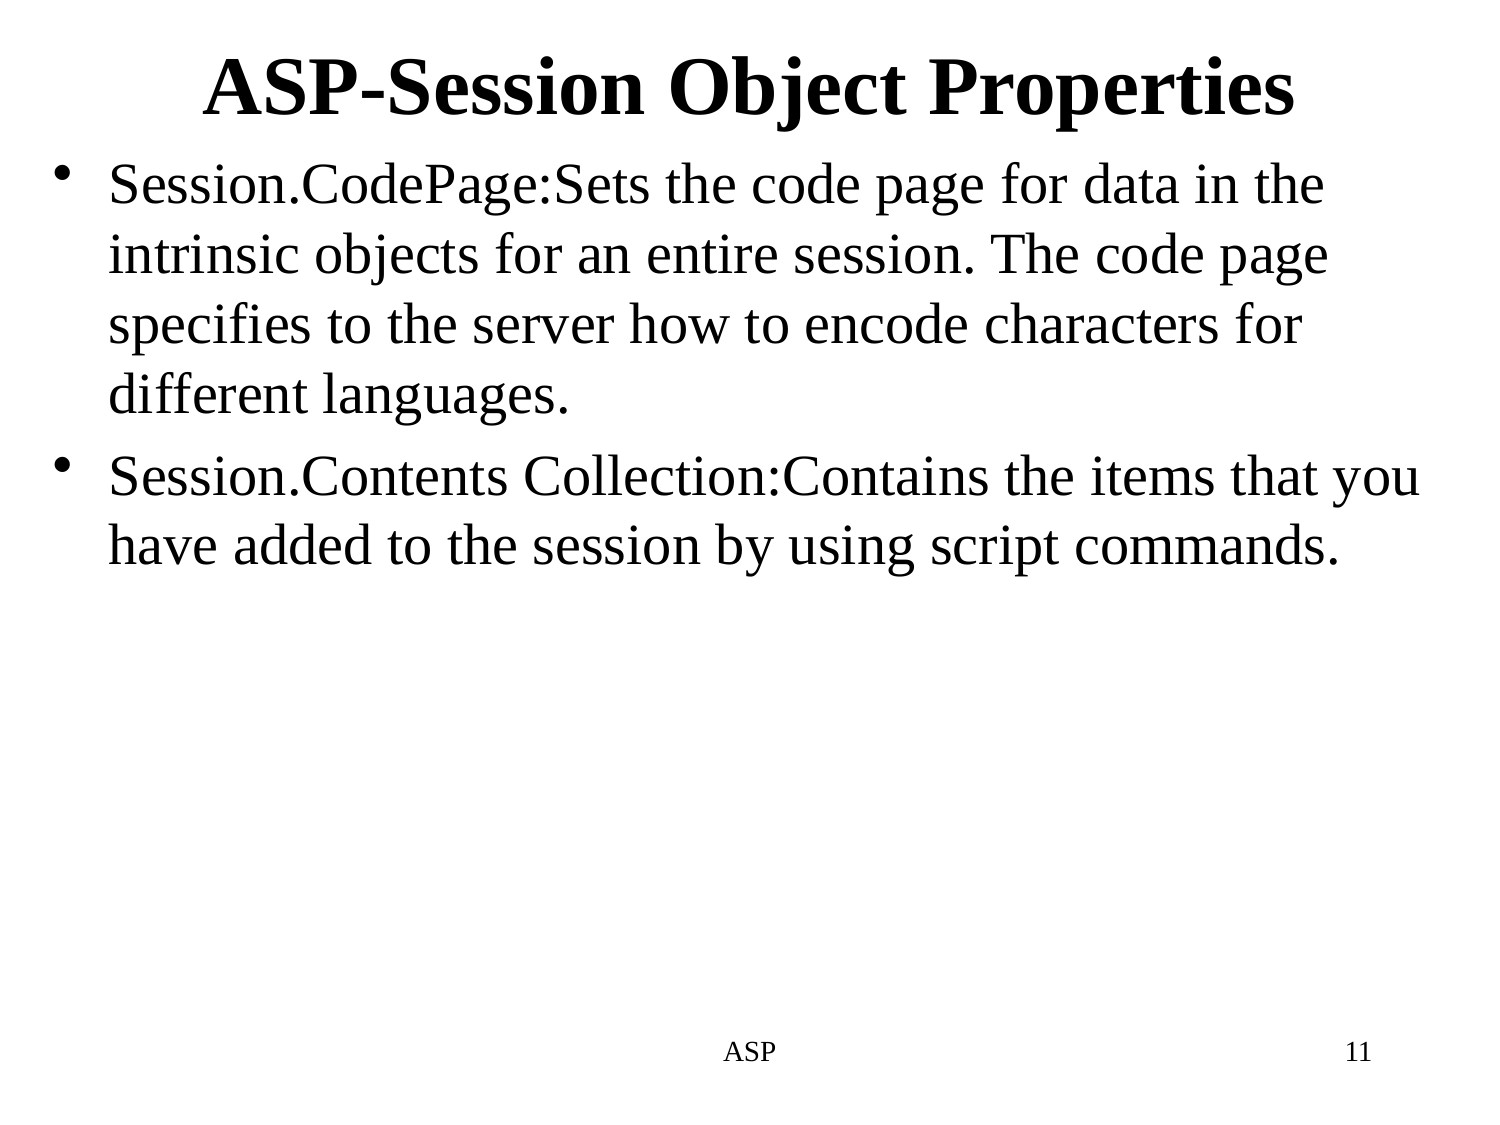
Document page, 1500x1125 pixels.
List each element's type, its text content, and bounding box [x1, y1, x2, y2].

slide_number 11 [1074, 1024, 1388, 1101]
list Session.CodePage:Sets the code page for data in the intrinsic objects for an entire session. The code page specifies to the server how to encode characters for different languages. Session.Contents Collection:Contains the items that you have added to the session by using script commands. [37, 137, 1463, 1001]
footer ASP [512, 1024, 988, 1101]
title ASP-Session Object Properties [112, 0, 1388, 137]
